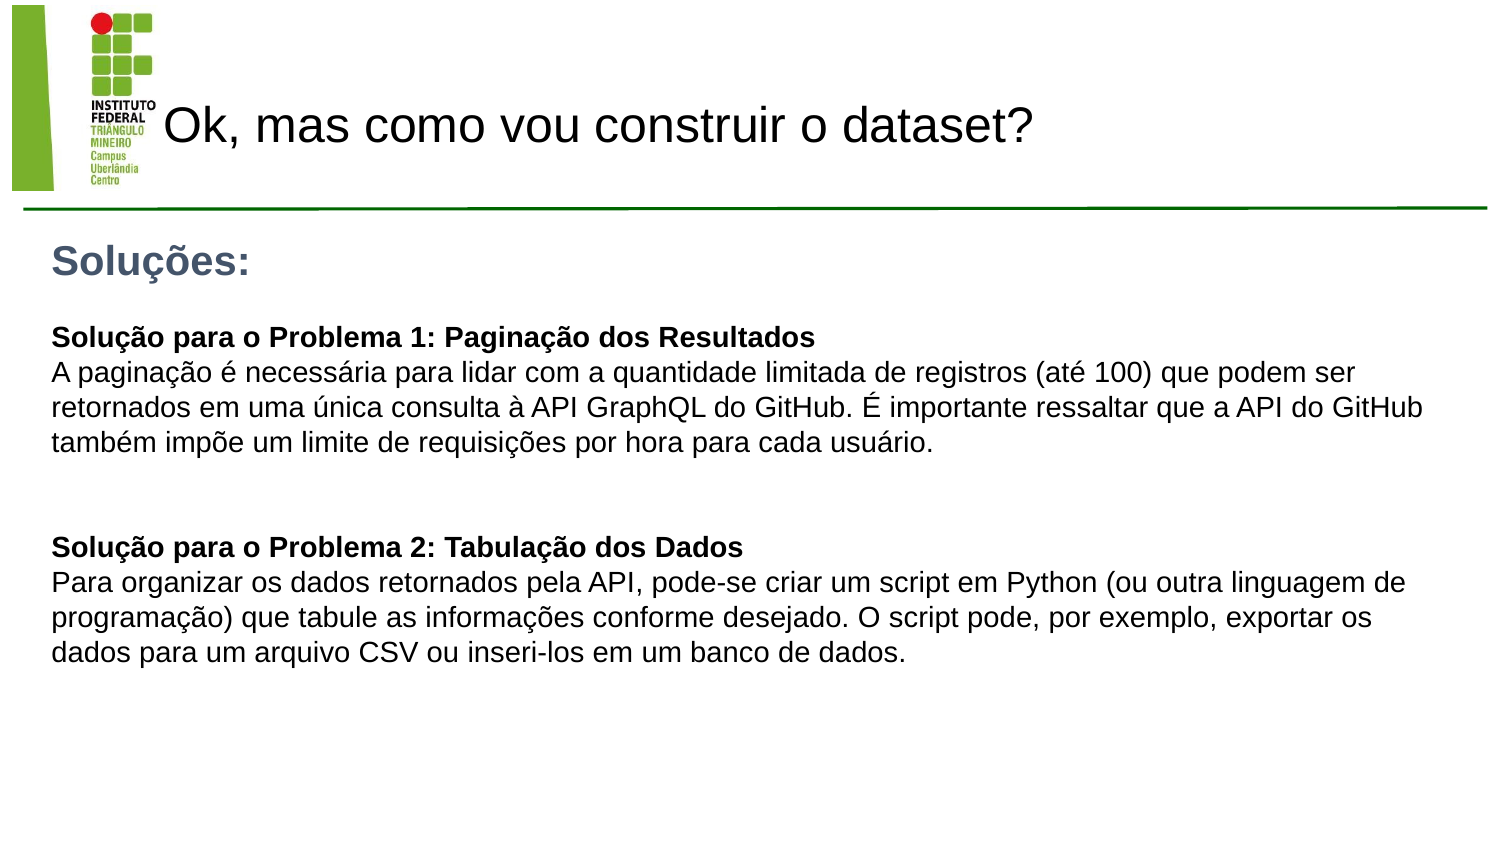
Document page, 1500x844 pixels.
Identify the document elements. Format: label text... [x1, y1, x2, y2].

title Ok, mas como vou construir o dataset? [152, 44, 1438, 208]
text_box Soluções: Solução para o Problema 1: Paginação dos Resultados A paginação é necessária para lidar com a quantidade limitada de registros (até 100) que podem ser retornados em uma única consulta à API GraphQL do GitHub. É importante ressaltar que a API do GitHub também impõe um limite de requisições por hora para cada usuário. Solução para o Problema 2: Tabulação dos Dados Para organizar os dados retornados pela API, pode-se criar um script em Python (ou outra linguagem de programação) que tabule as informações conforme desejado. O script pode, por exemplo, exportar os dados para um arquivo CSV ou inseri-los em um banco de dados. [36, 225, 1448, 676]
picture [12, 5, 197, 191]
